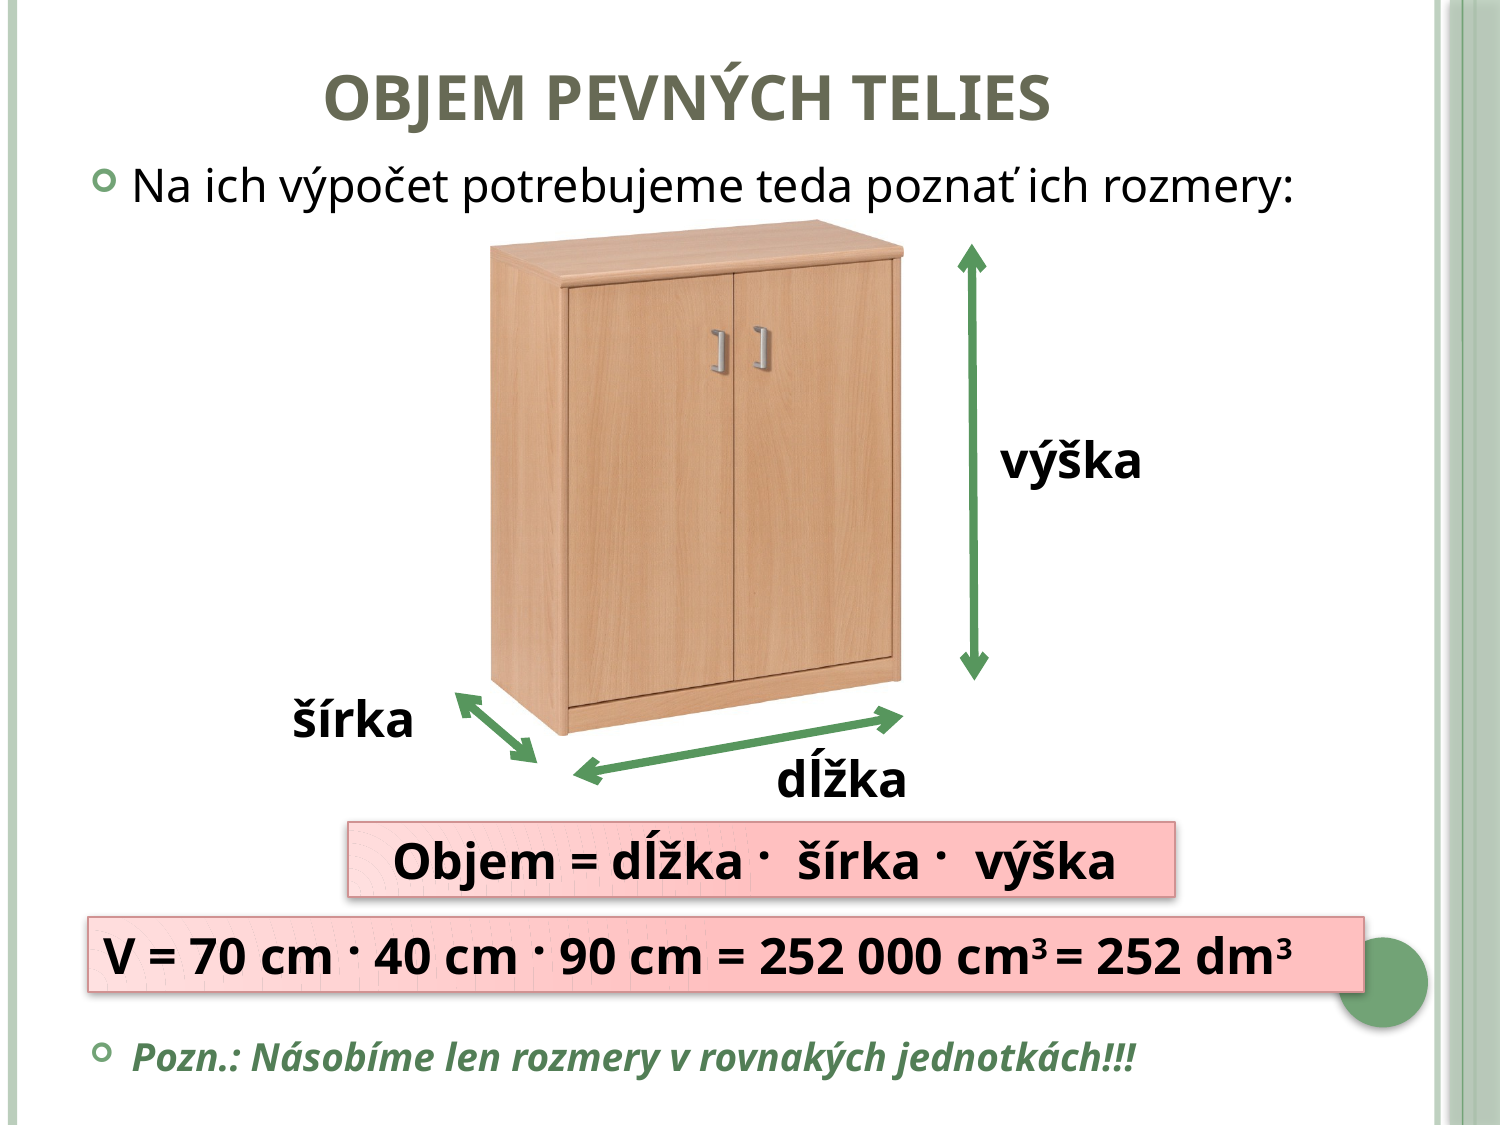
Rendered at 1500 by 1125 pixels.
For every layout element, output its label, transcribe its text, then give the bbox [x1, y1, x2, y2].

list Na ich výpočet potrebujeme teda poznať ich rozmery: Pozn.: Násobíme len rozmery v rovnakých jednotkách!!! [75, 149, 1412, 1094]
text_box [572, 715, 905, 776]
text_box výška [986, 420, 1164, 496]
text_box Objem = dĺžka · šírka · výška [347, 821, 1176, 898]
text_box šírka [277, 680, 455, 756]
text_box V = 70 cm · 40 cm · 90 cm = 252 000 cm3 = 252 dm3 [87, 916, 1365, 993]
text_box dĺžka [761, 739, 939, 815]
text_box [971, 243, 975, 682]
picture [489, 219, 905, 736]
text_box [454, 691, 538, 764]
title Objem pevných telies [75, 45, 1300, 141]
